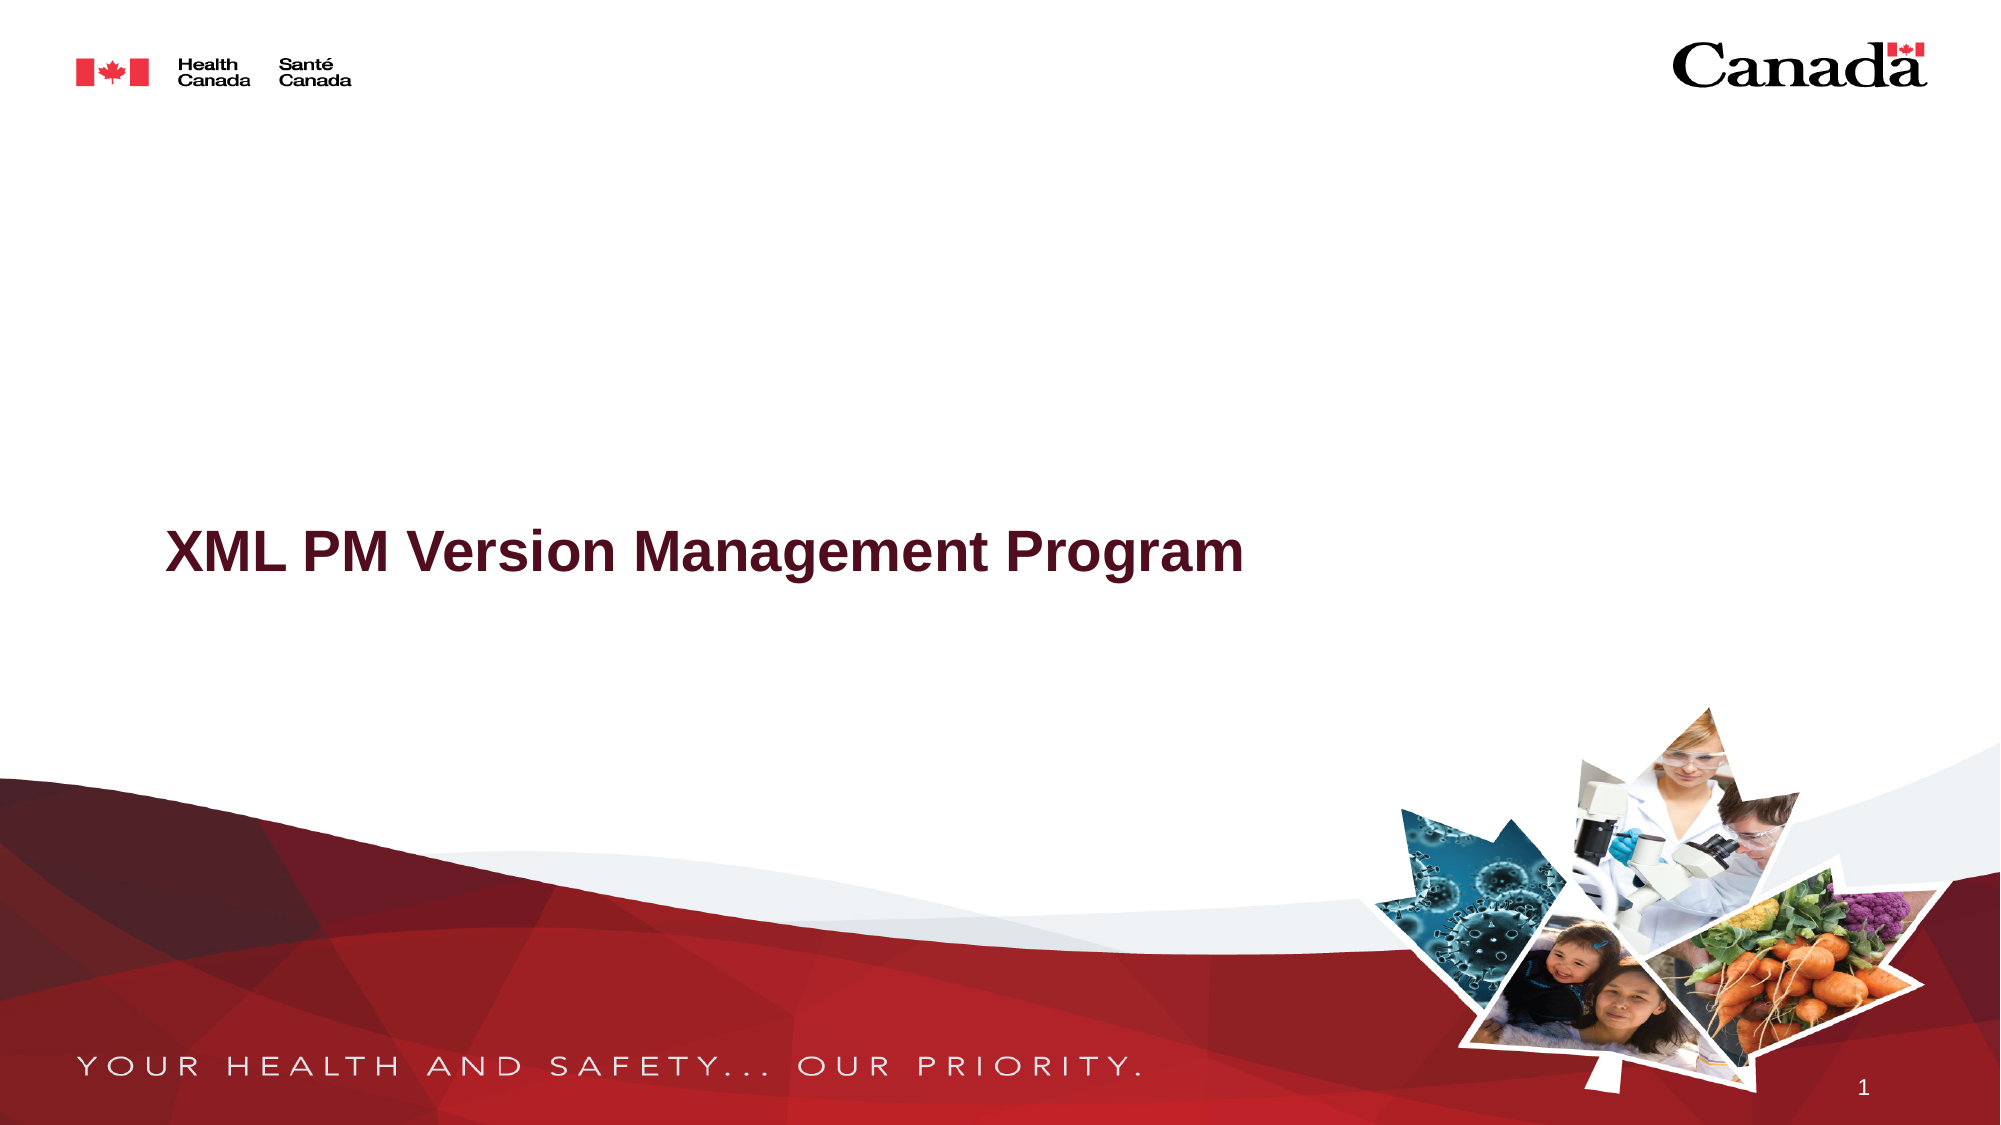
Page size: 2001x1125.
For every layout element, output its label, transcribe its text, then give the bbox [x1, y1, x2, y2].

slide_number 1 [1842, 1055, 1967, 1116]
picture [0, 0, 2000, 1125]
title XML PM Version Management Program [150, 349, 1850, 591]
